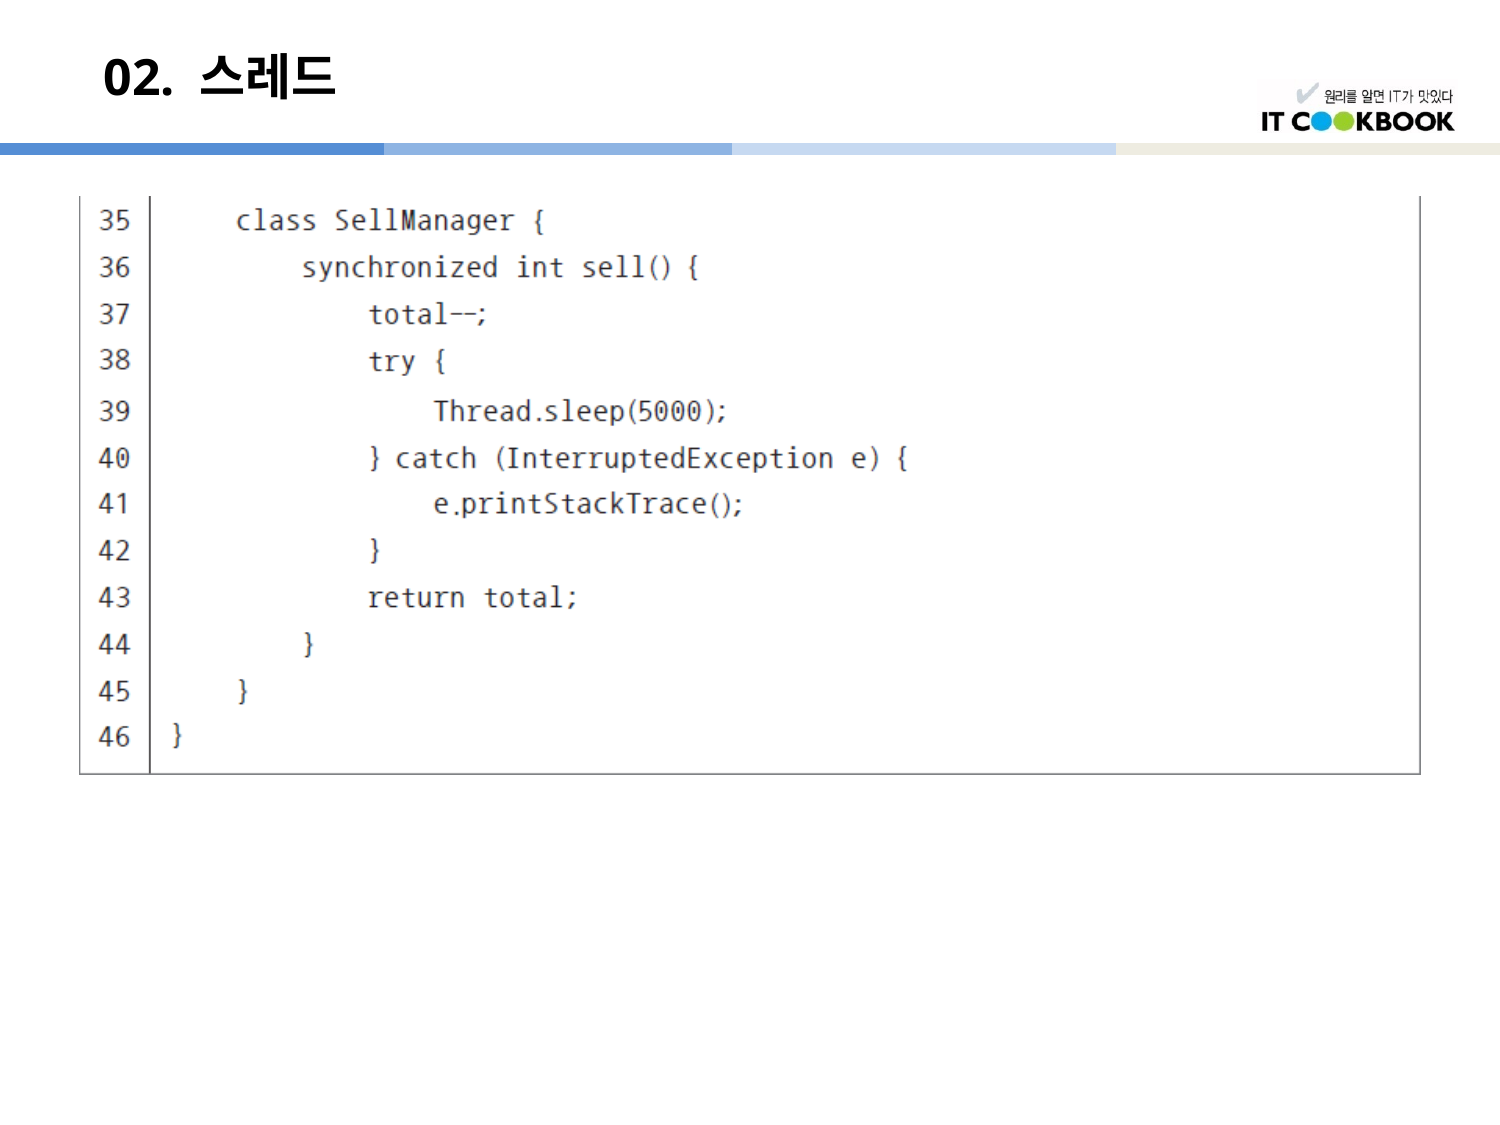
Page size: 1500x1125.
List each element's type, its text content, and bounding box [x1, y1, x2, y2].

picture [79, 195, 1421, 775]
title 02. 스레드 [88, 30, 1211, 121]
picture [1257, 79, 1458, 133]
